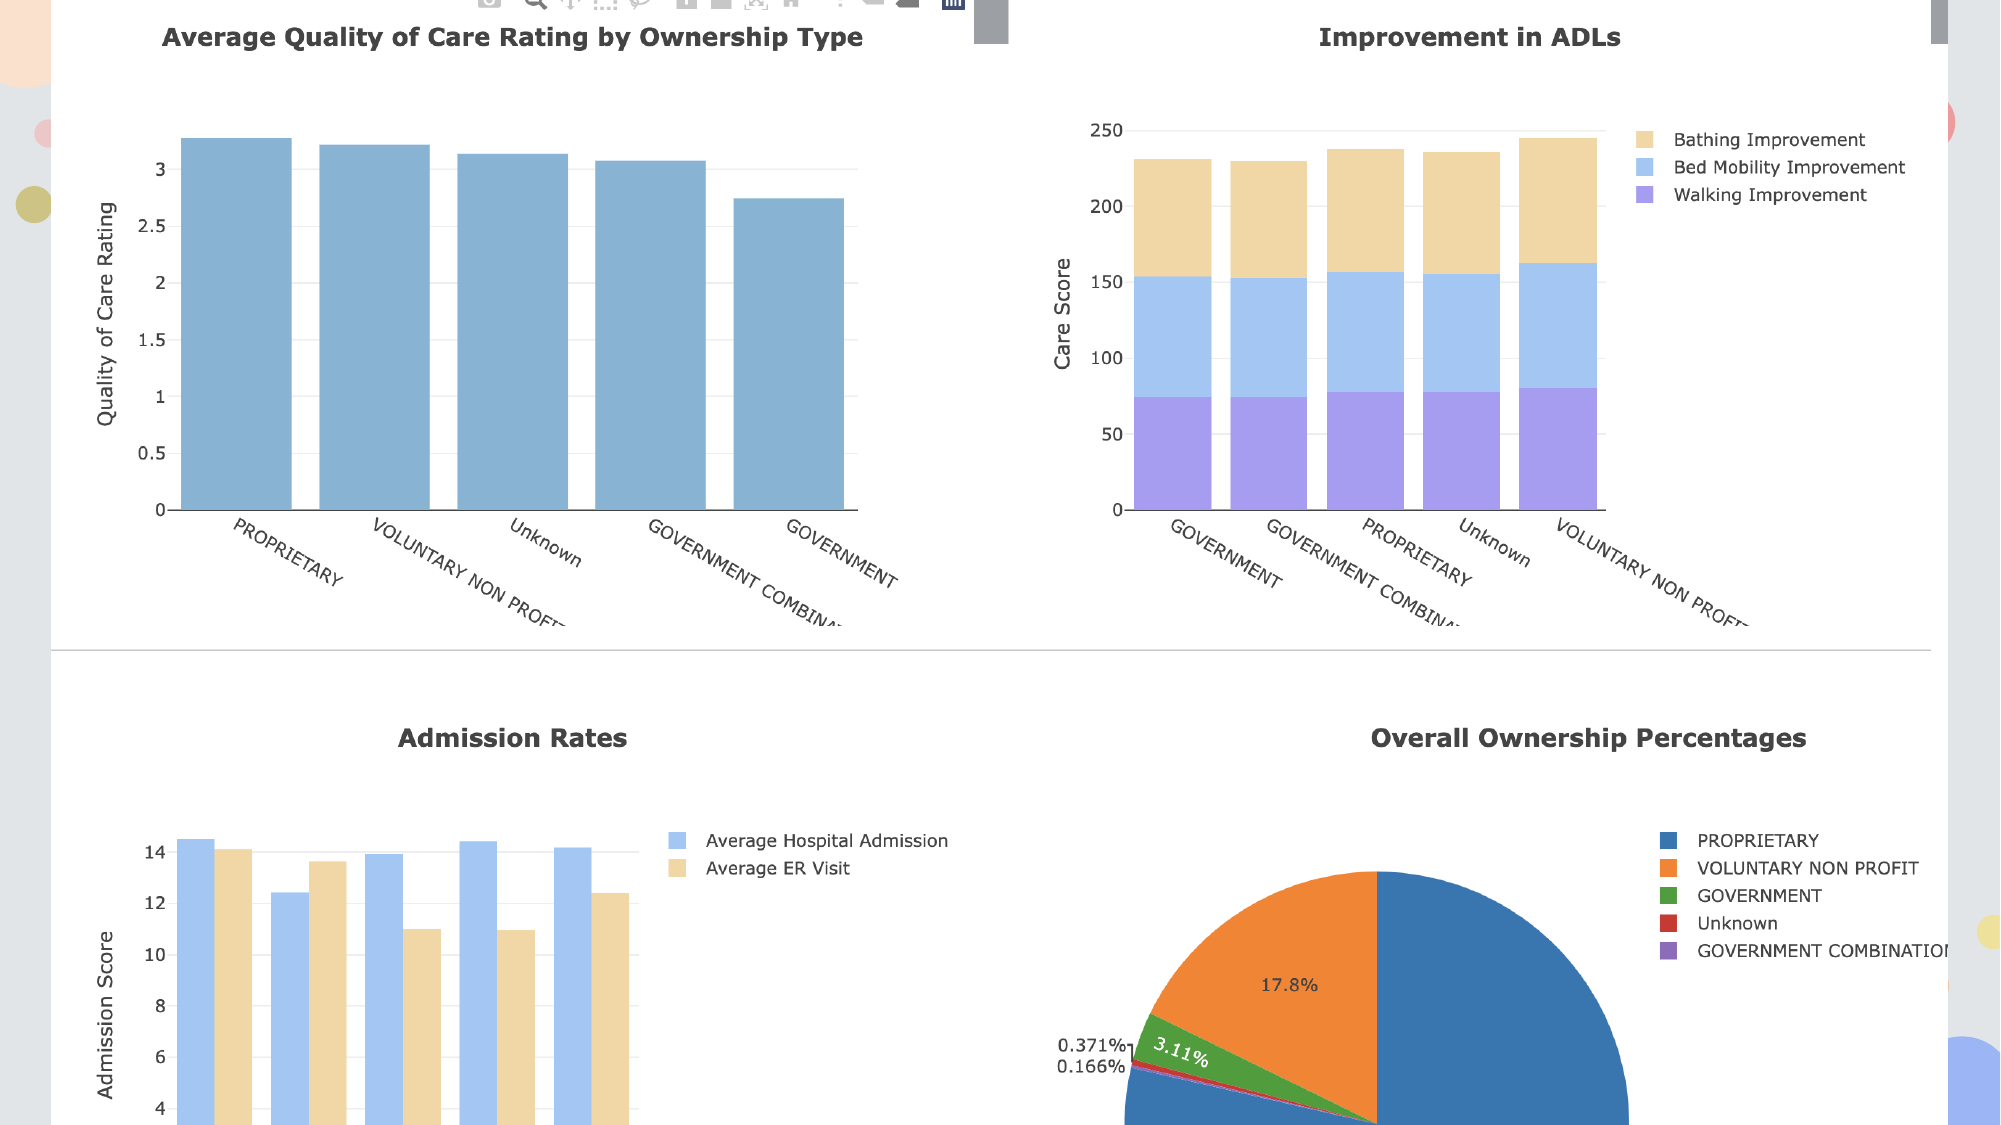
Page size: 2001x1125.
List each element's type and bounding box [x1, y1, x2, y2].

list [51, 0, 1949, 1125]
